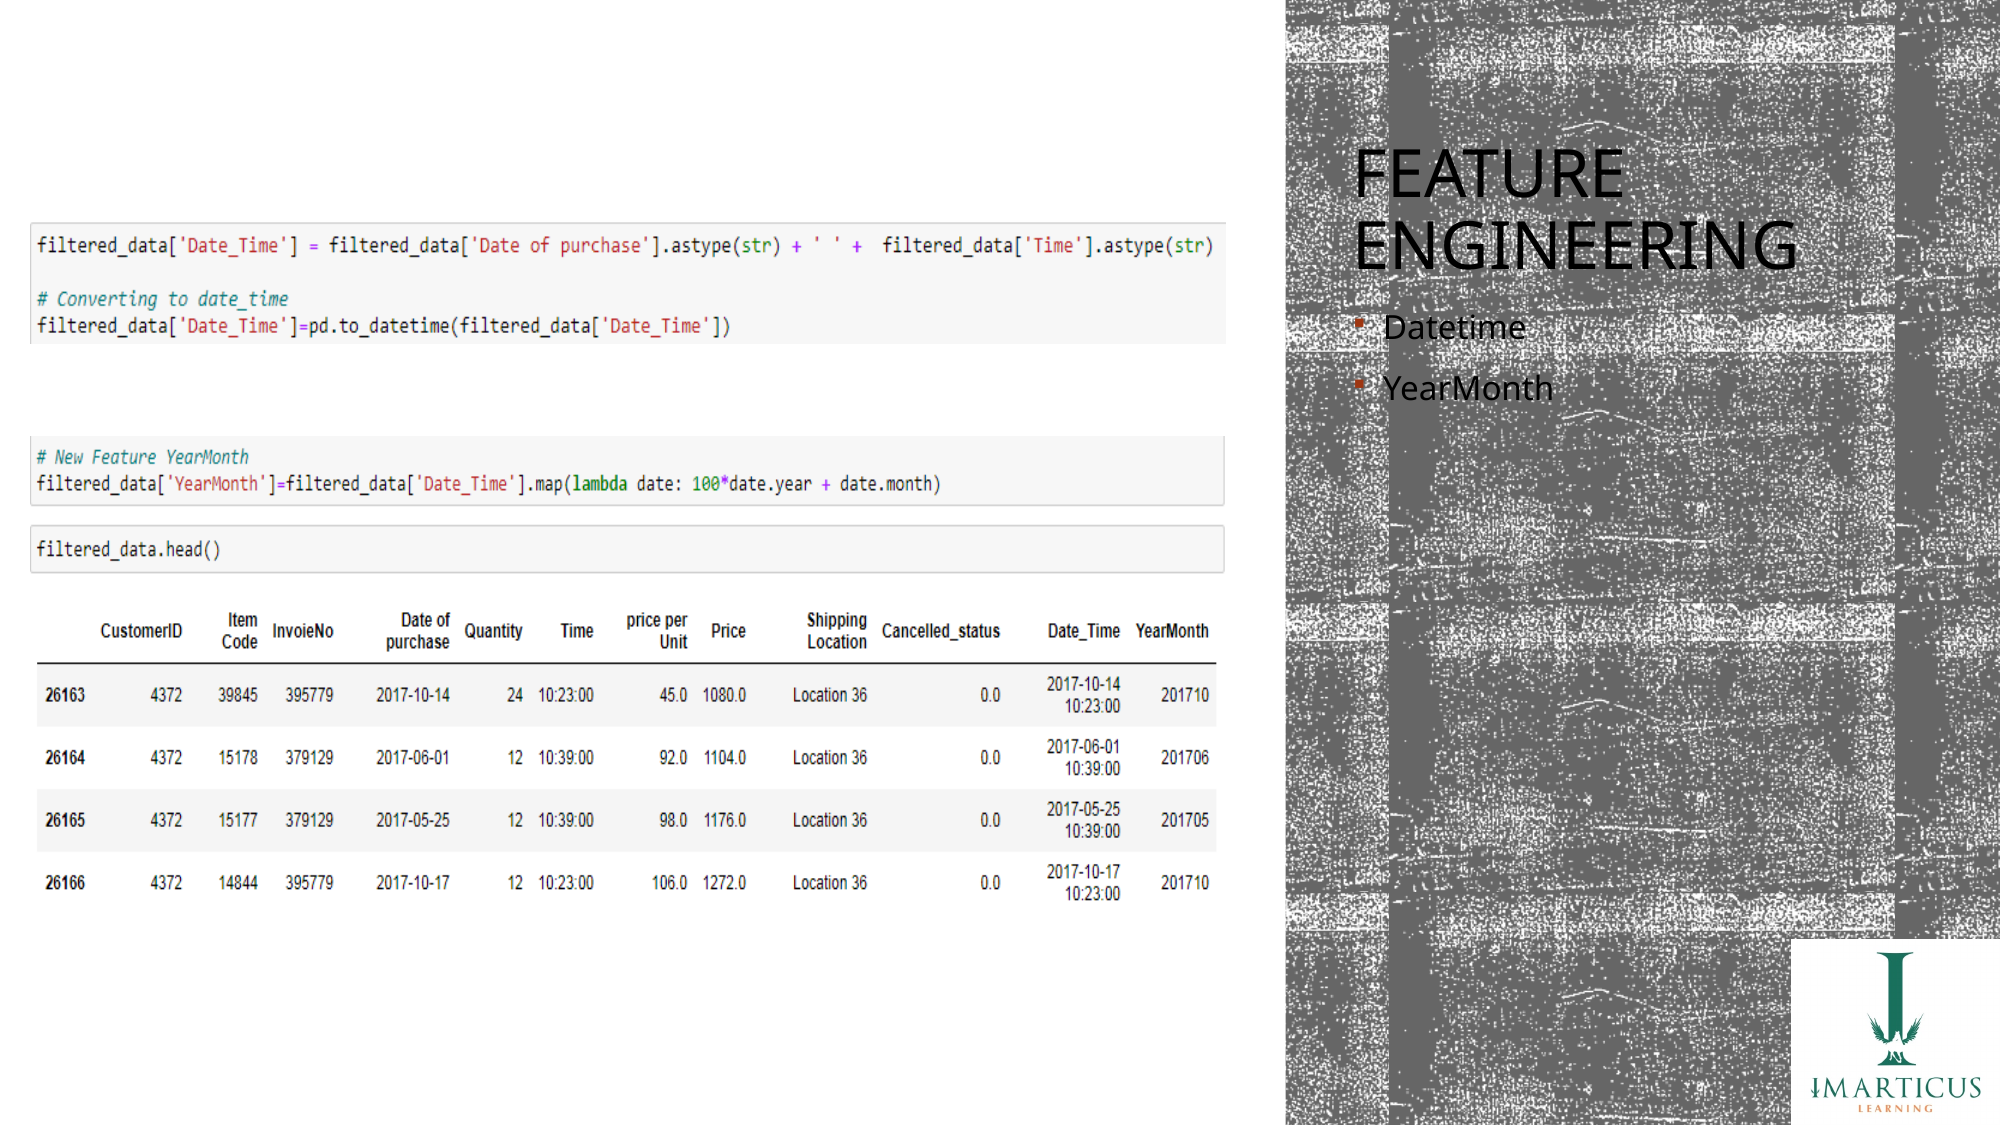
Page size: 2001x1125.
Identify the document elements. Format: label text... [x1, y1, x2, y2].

title Feature Engineering [1338, 79, 1920, 303]
picture [1791, 939, 2000, 1125]
text_box Datetime YearMonth [1337, 303, 2000, 1046]
picture [30, 436, 1225, 913]
picture [30, 221, 1226, 344]
text_box [1284, 0, 2000, 1125]
